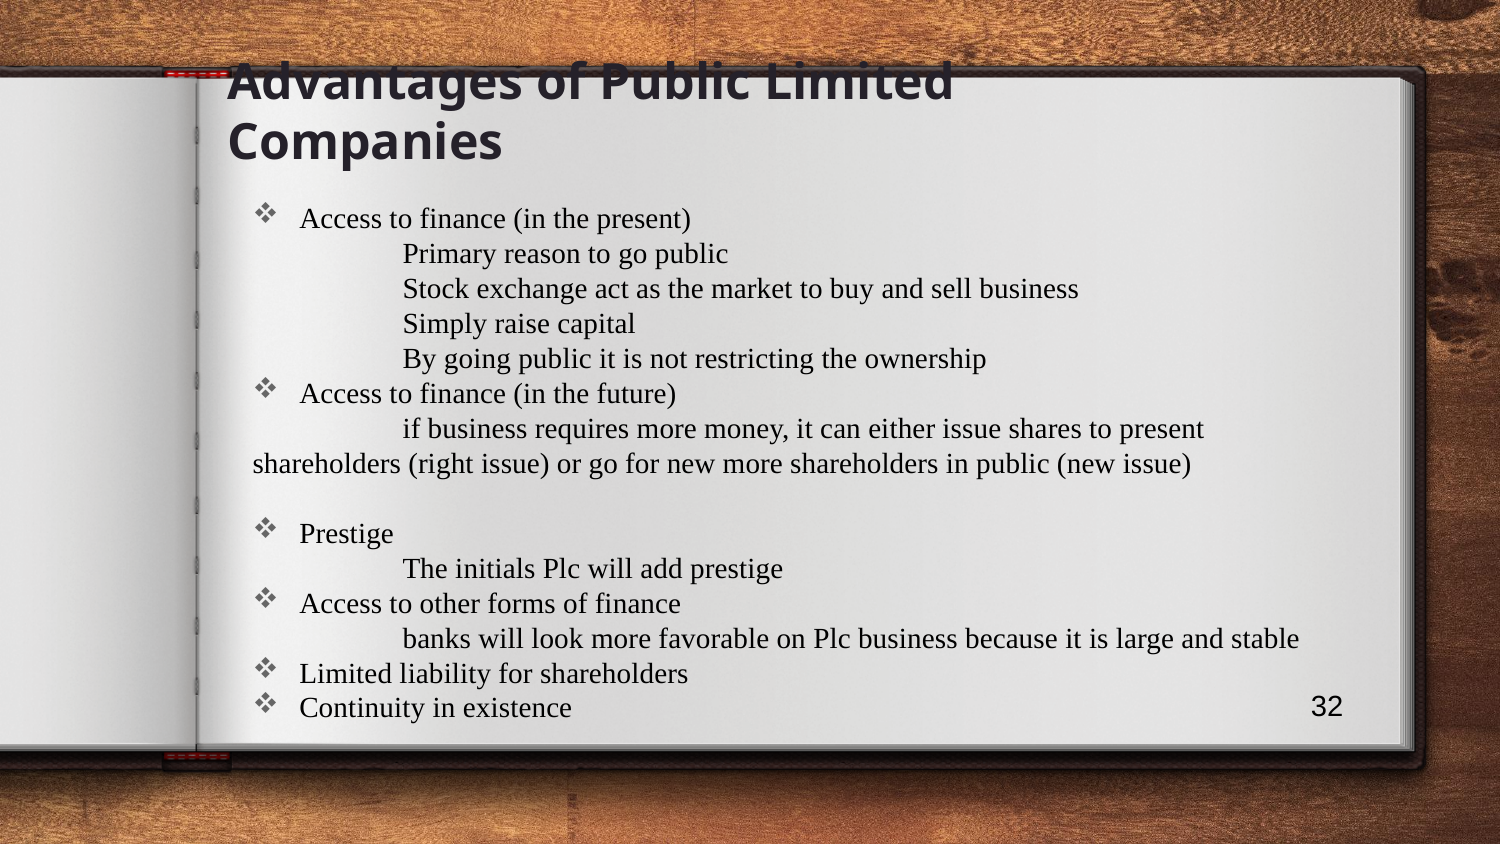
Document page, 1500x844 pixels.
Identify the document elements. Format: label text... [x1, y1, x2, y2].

picture [0, 0, 1500, 844]
slide_number 32 [1295, 672, 1386, 737]
title Advantages of Public Limited Companies [212, 109, 1165, 185]
subtitle Access to finance (in the present) Primary reason to go public Stock exchange act as the market to buy and sell business Simply raise capital By going public it is not restricting the ownership Access to finance (in the future) if business requires more money, it can either issue shares to present shareholders (right issue) or go for new more shareholders in public (new issue) Prestige The initials Plc will add prestige Access to other forms of finance banks will look more favorable on Plc business because it is large and stable Limited liability for shareholders Continuity in existence [237, 184, 1325, 697]
